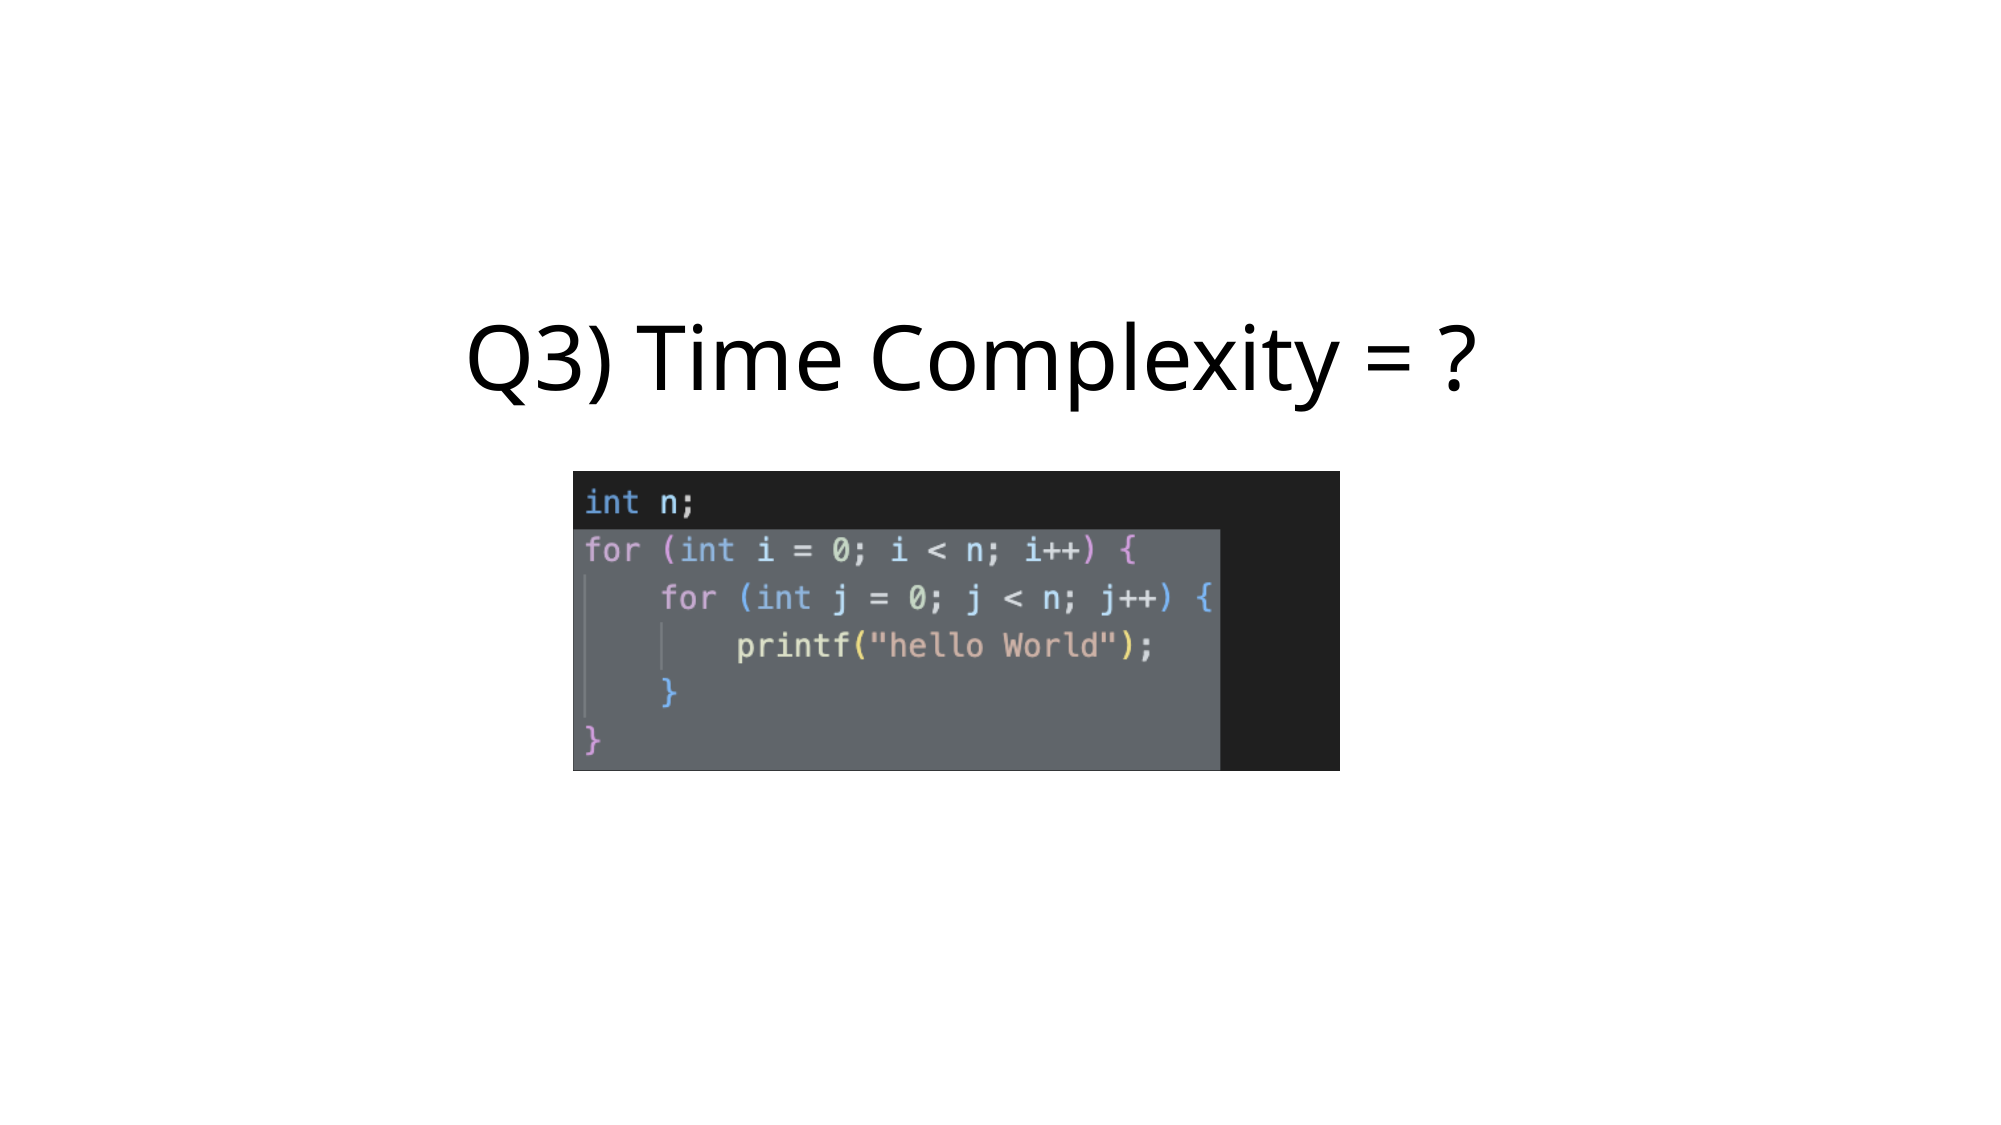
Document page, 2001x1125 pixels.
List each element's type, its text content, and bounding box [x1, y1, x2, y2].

text_box Q3) Time Complexity = ? [441, 283, 1503, 418]
picture [572, 471, 1340, 771]
